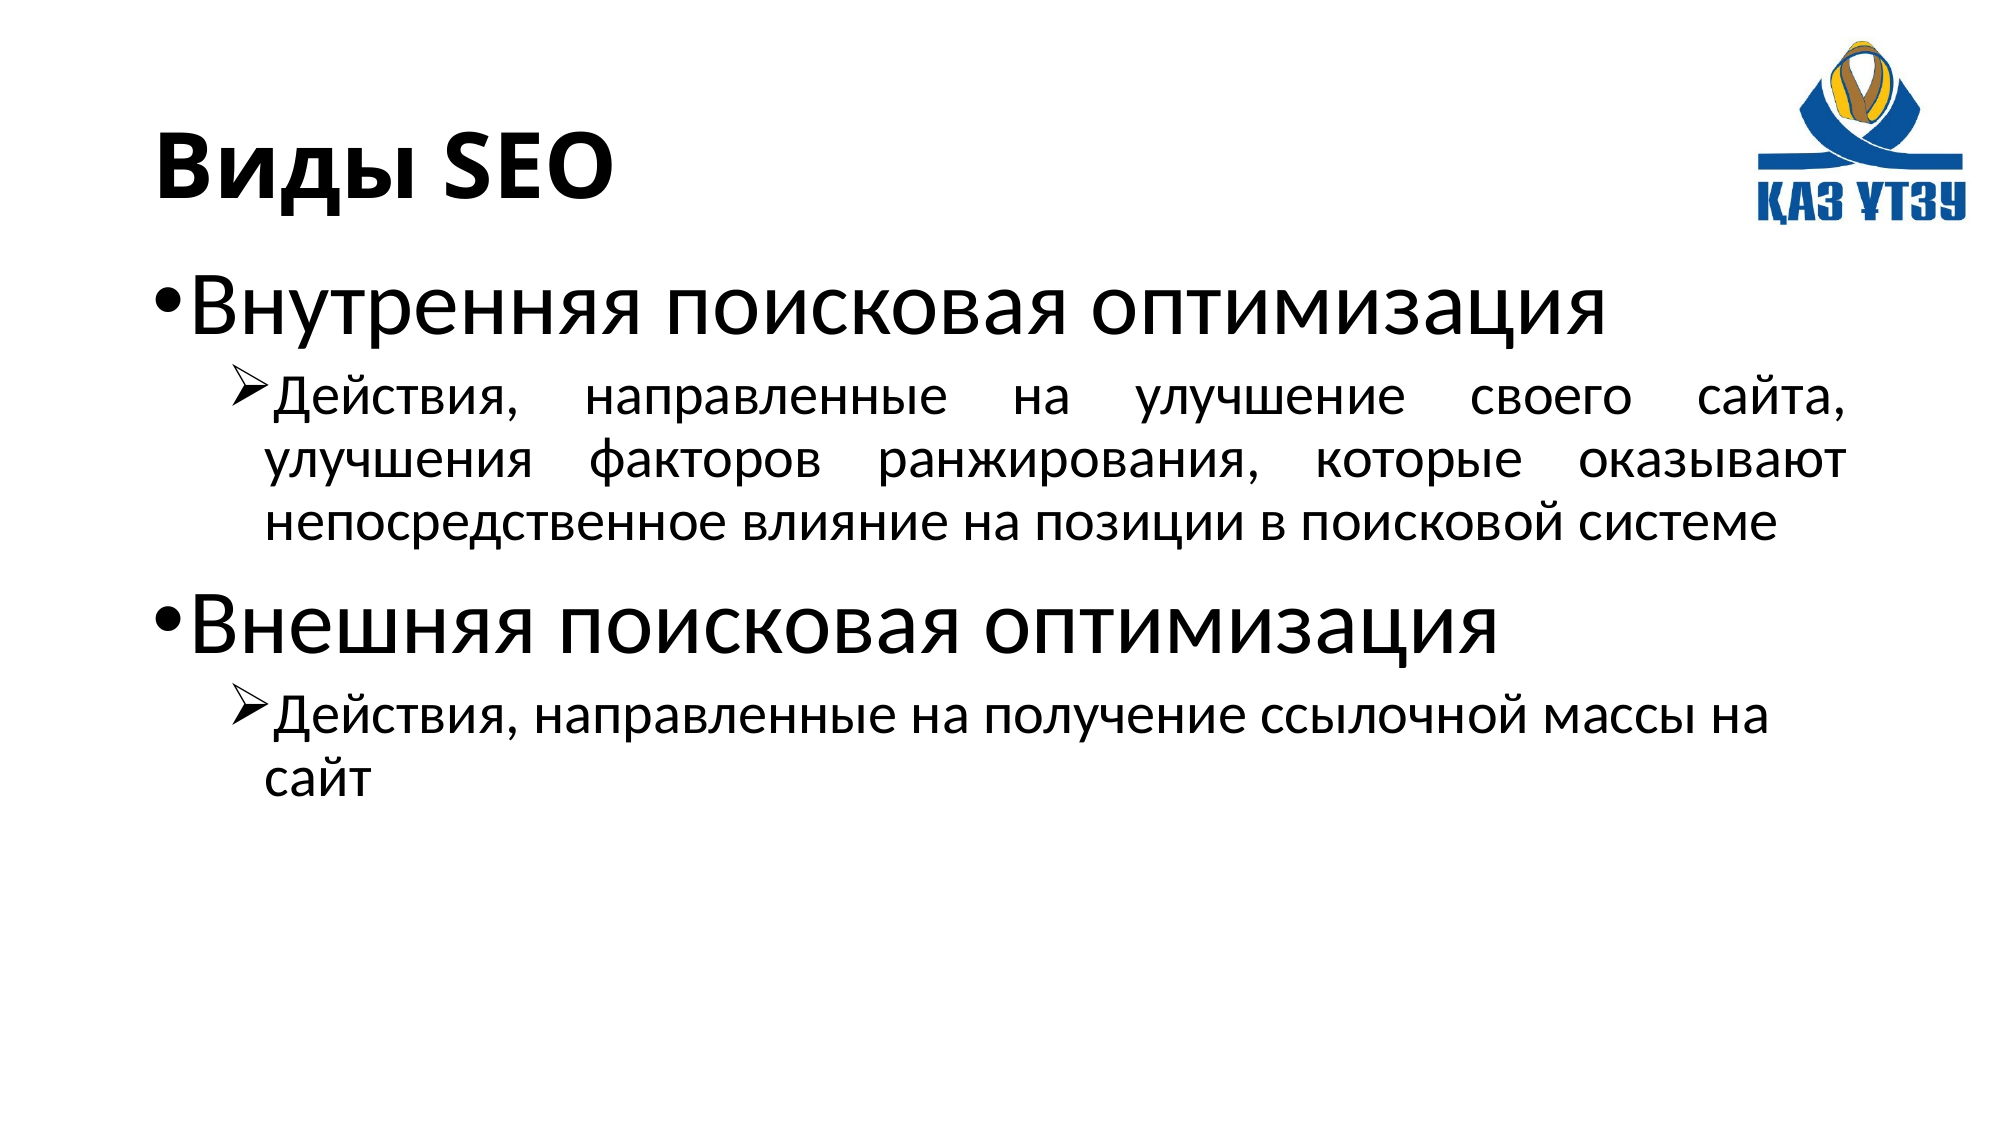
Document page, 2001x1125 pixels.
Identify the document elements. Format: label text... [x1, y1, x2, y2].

title Виды SEO [137, 59, 1863, 247]
list Внутренняя поисковая оптимизация Действия, направленные на улучшение своего сайта, улучшения факторов ранжирования, которые оказывают непосредственное влияние на позиции в поисковой системе Внешняя поисковая оптимизация Действия, направленные на получение ссылочной массы на сайт [137, 247, 1863, 1014]
picture [1754, 37, 1970, 227]
